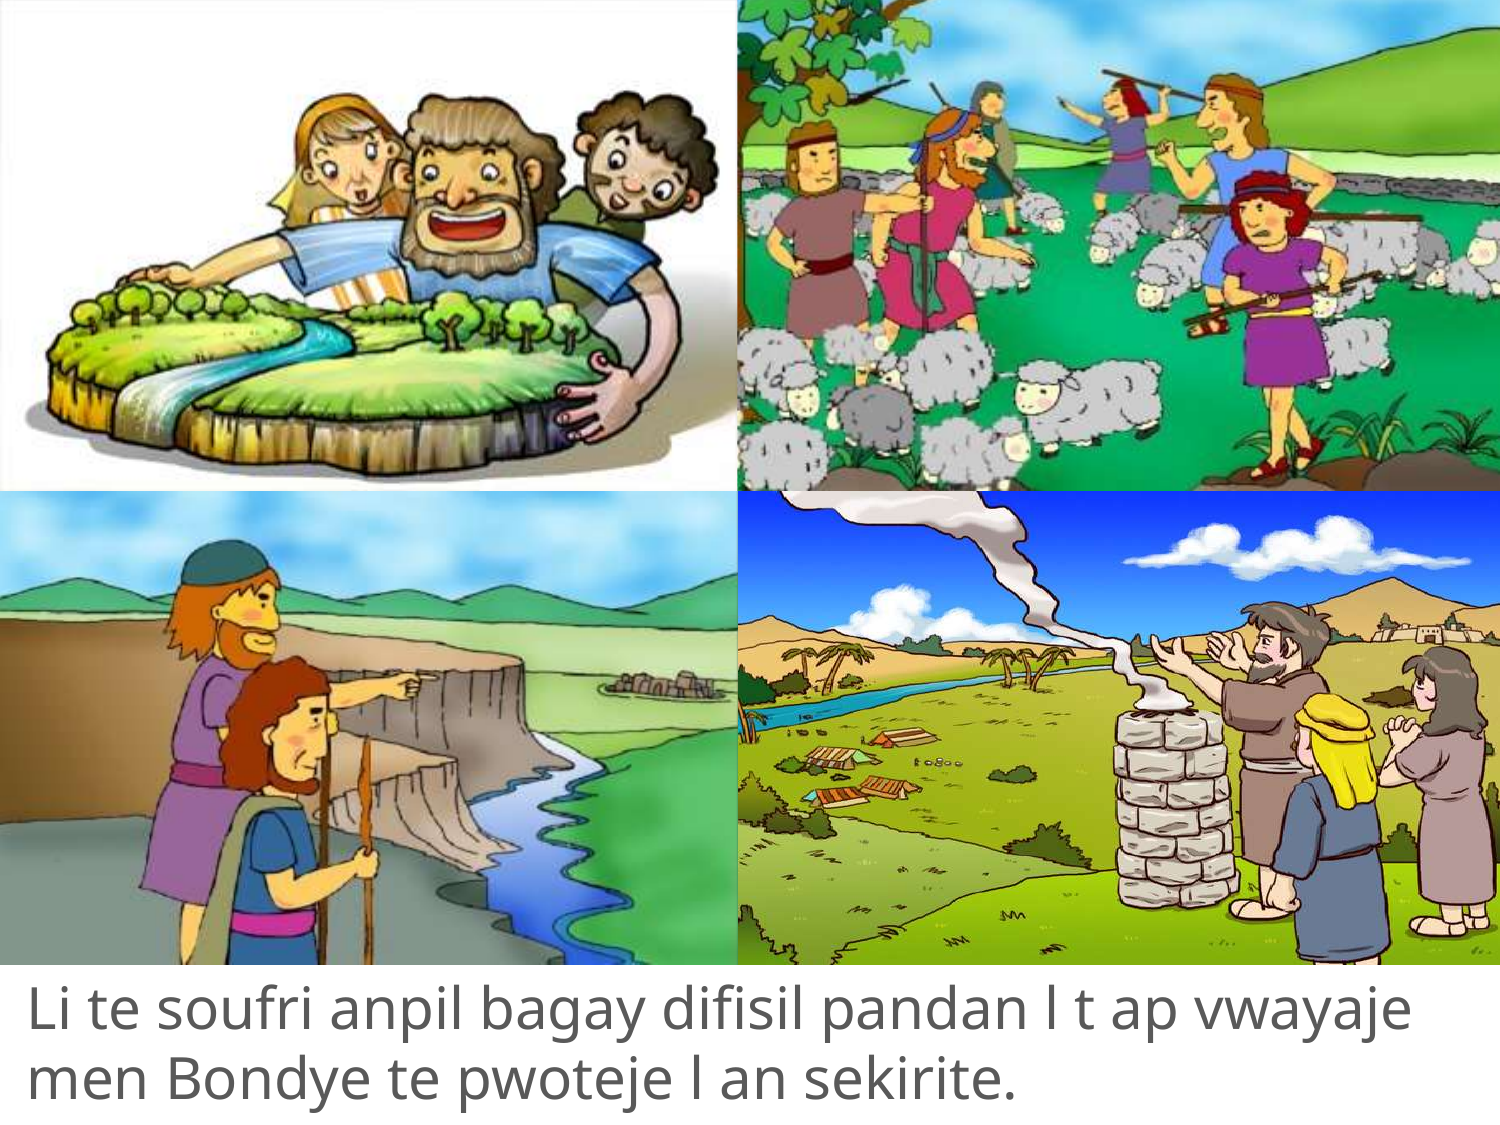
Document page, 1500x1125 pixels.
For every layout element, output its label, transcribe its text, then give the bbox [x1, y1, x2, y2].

text_box Li te soufri anpil bagay difisil pandan l t ap vwayaje men Bondye te pwoteje l an sekirite. [11, 973, 1498, 1119]
picture [0, 0, 1500, 965]
